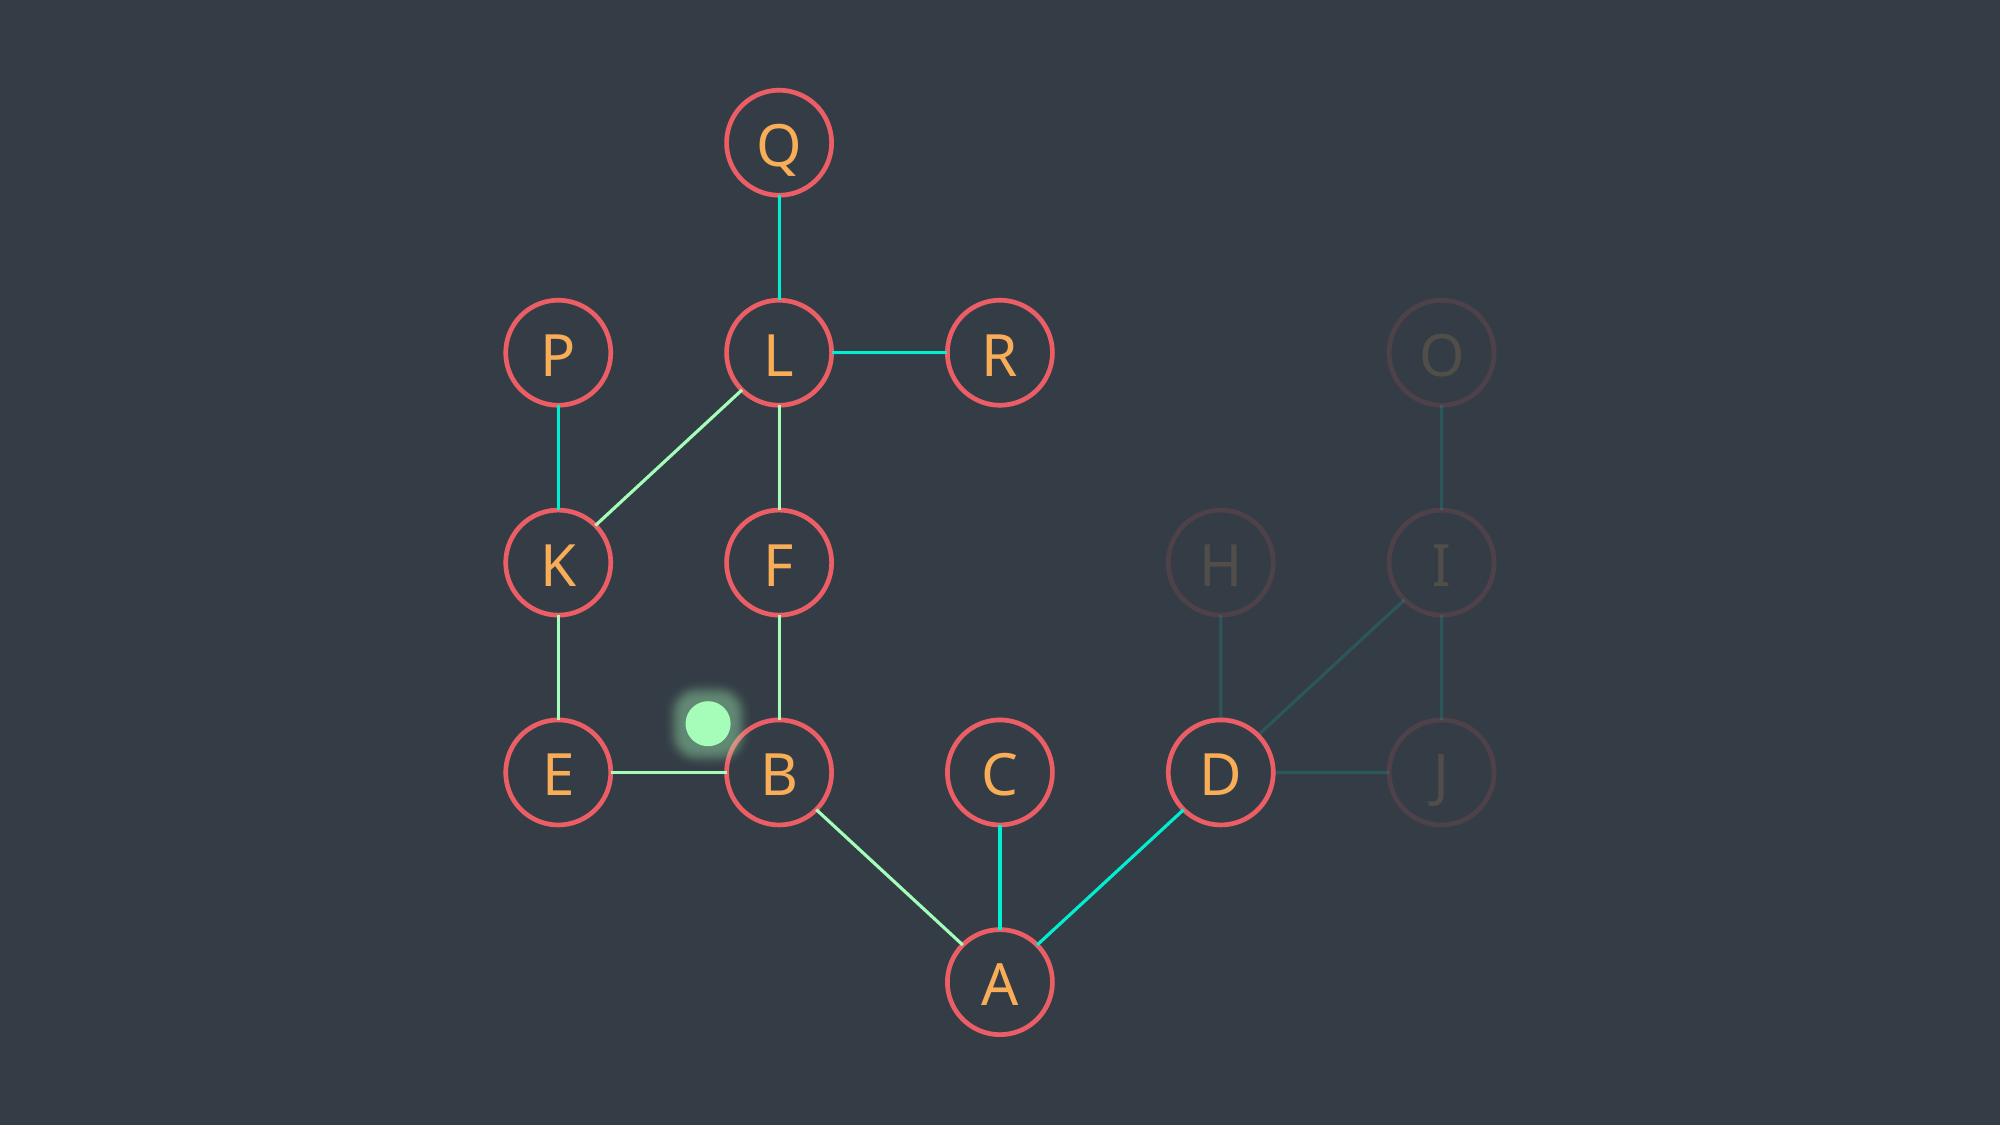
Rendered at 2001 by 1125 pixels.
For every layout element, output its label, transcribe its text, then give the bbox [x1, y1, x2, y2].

text_box text [729, 736, 741, 755]
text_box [726, 90, 832, 196]
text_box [505, 300, 1180, 1035]
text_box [947, 300, 1053, 406]
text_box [1168, 300, 1495, 825]
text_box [1040, 814, 1184, 946]
